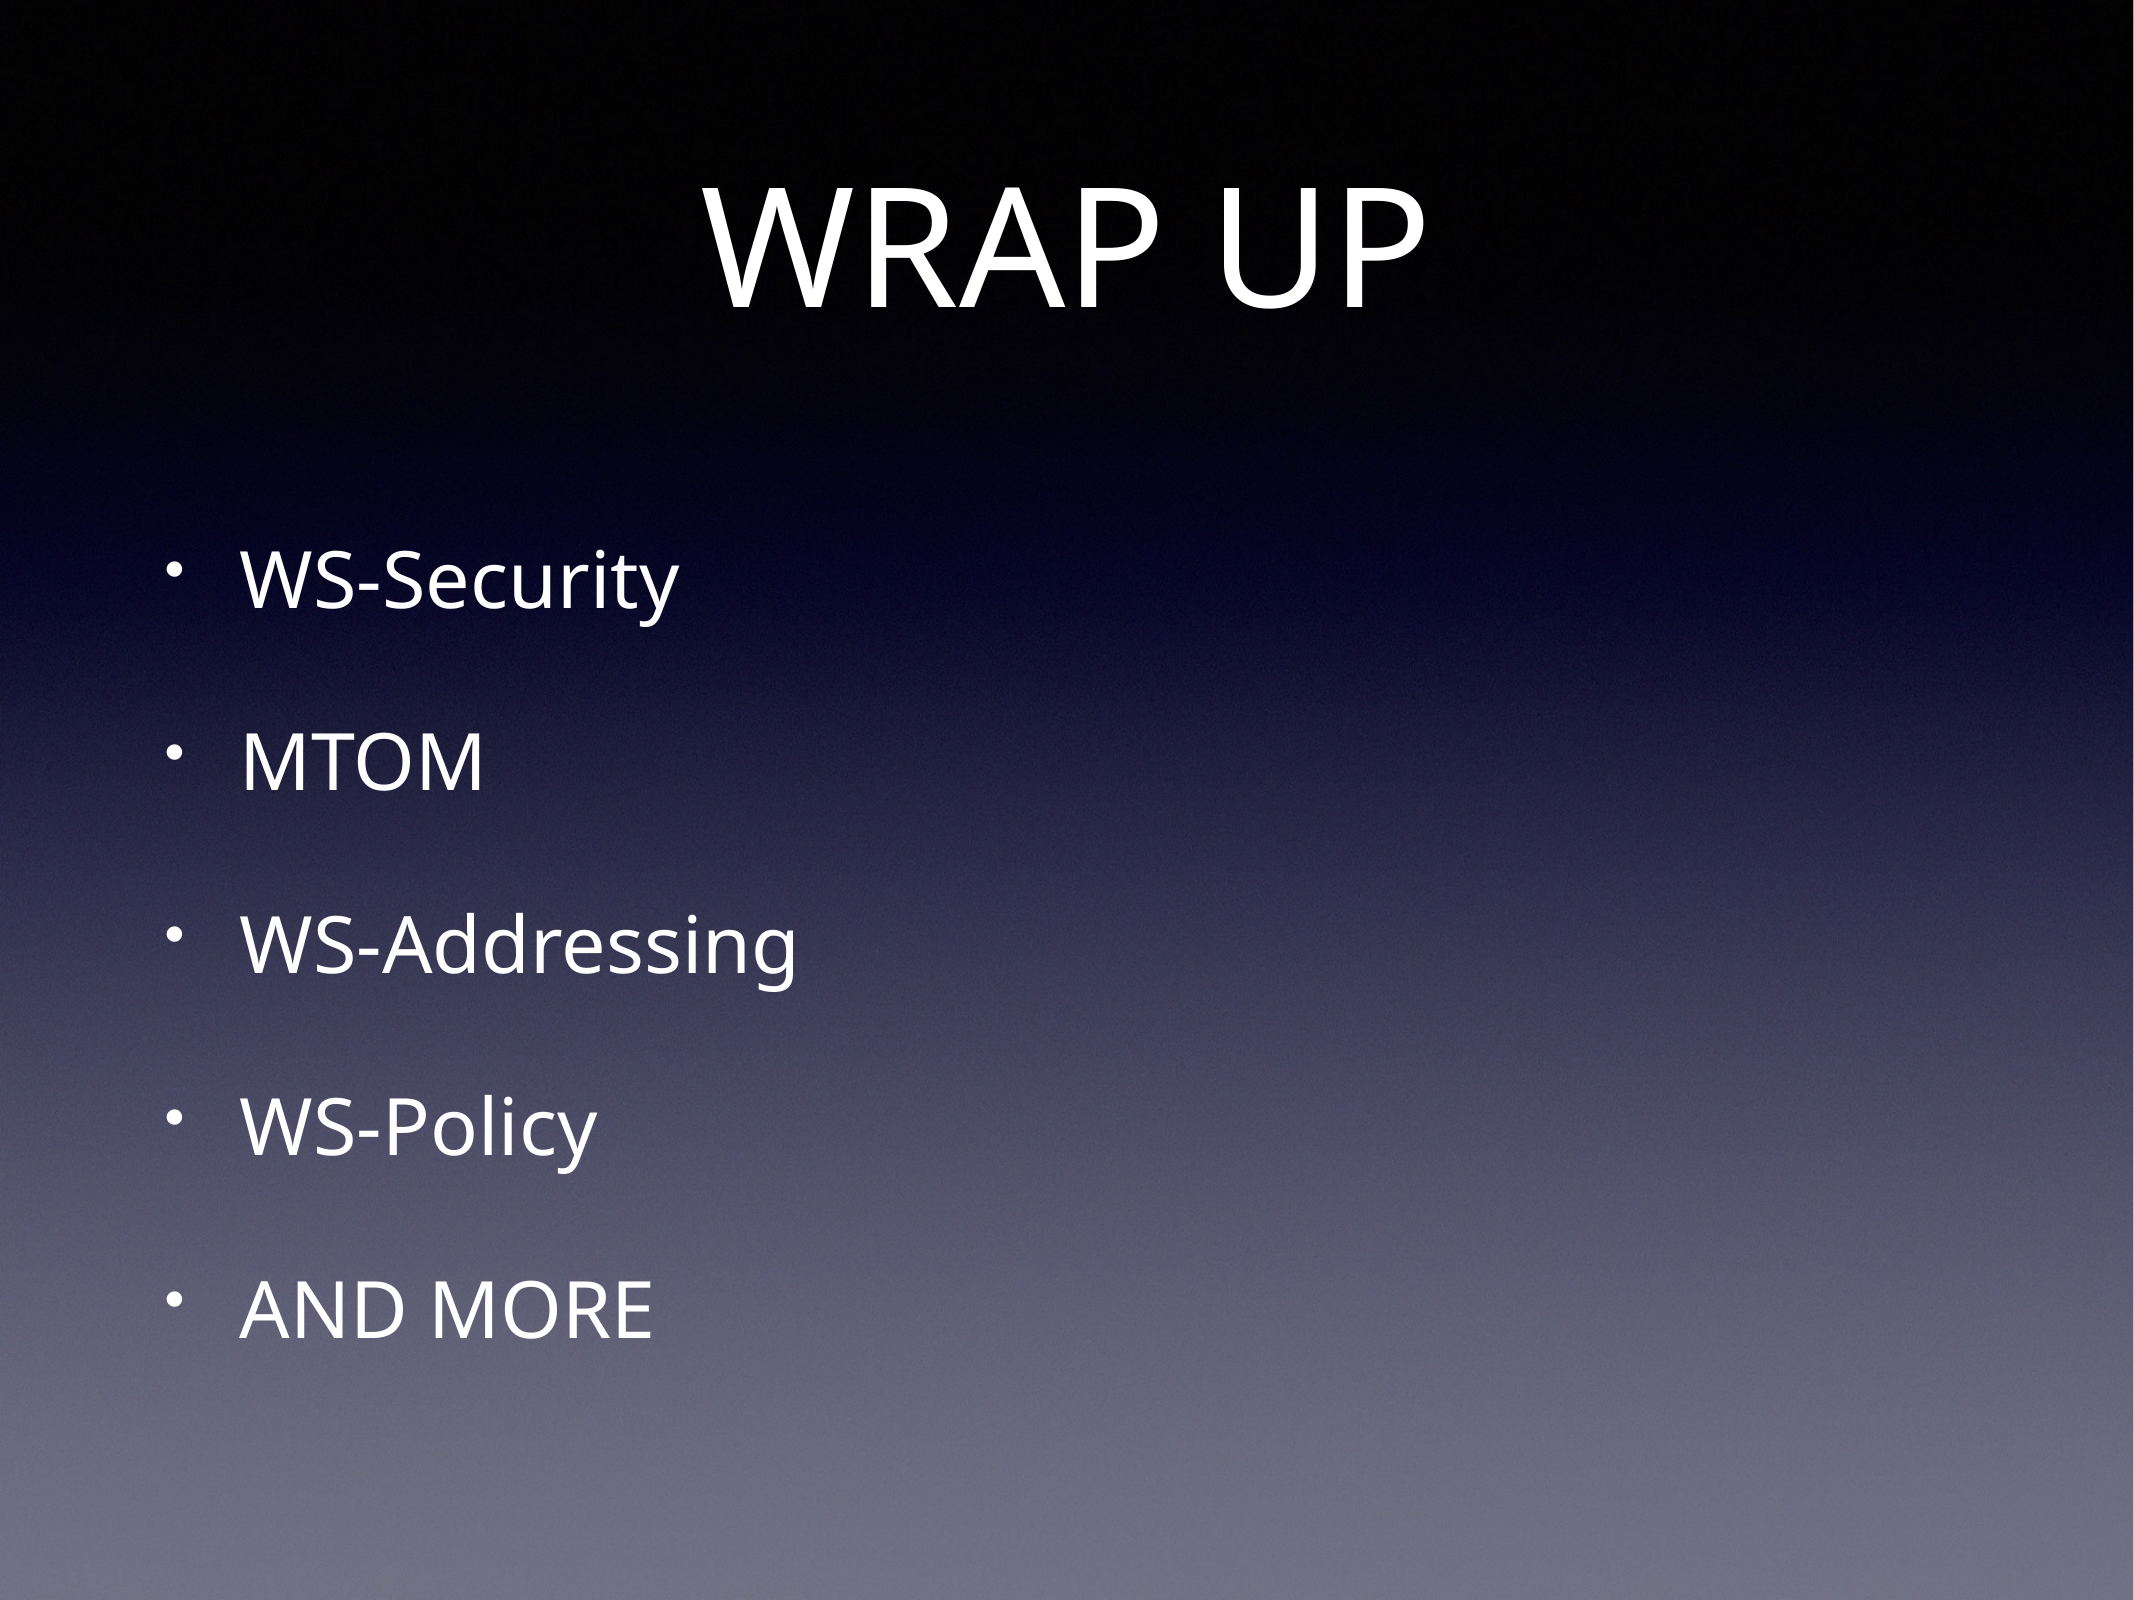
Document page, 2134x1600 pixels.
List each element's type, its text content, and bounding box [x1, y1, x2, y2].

picture [0, 0, 2134, 1600]
list WS-Security MTOM WS-Addressing WS-Policy AND MORE [155, 425, 1978, 1458]
title WRAP UP [155, 66, 1978, 416]
